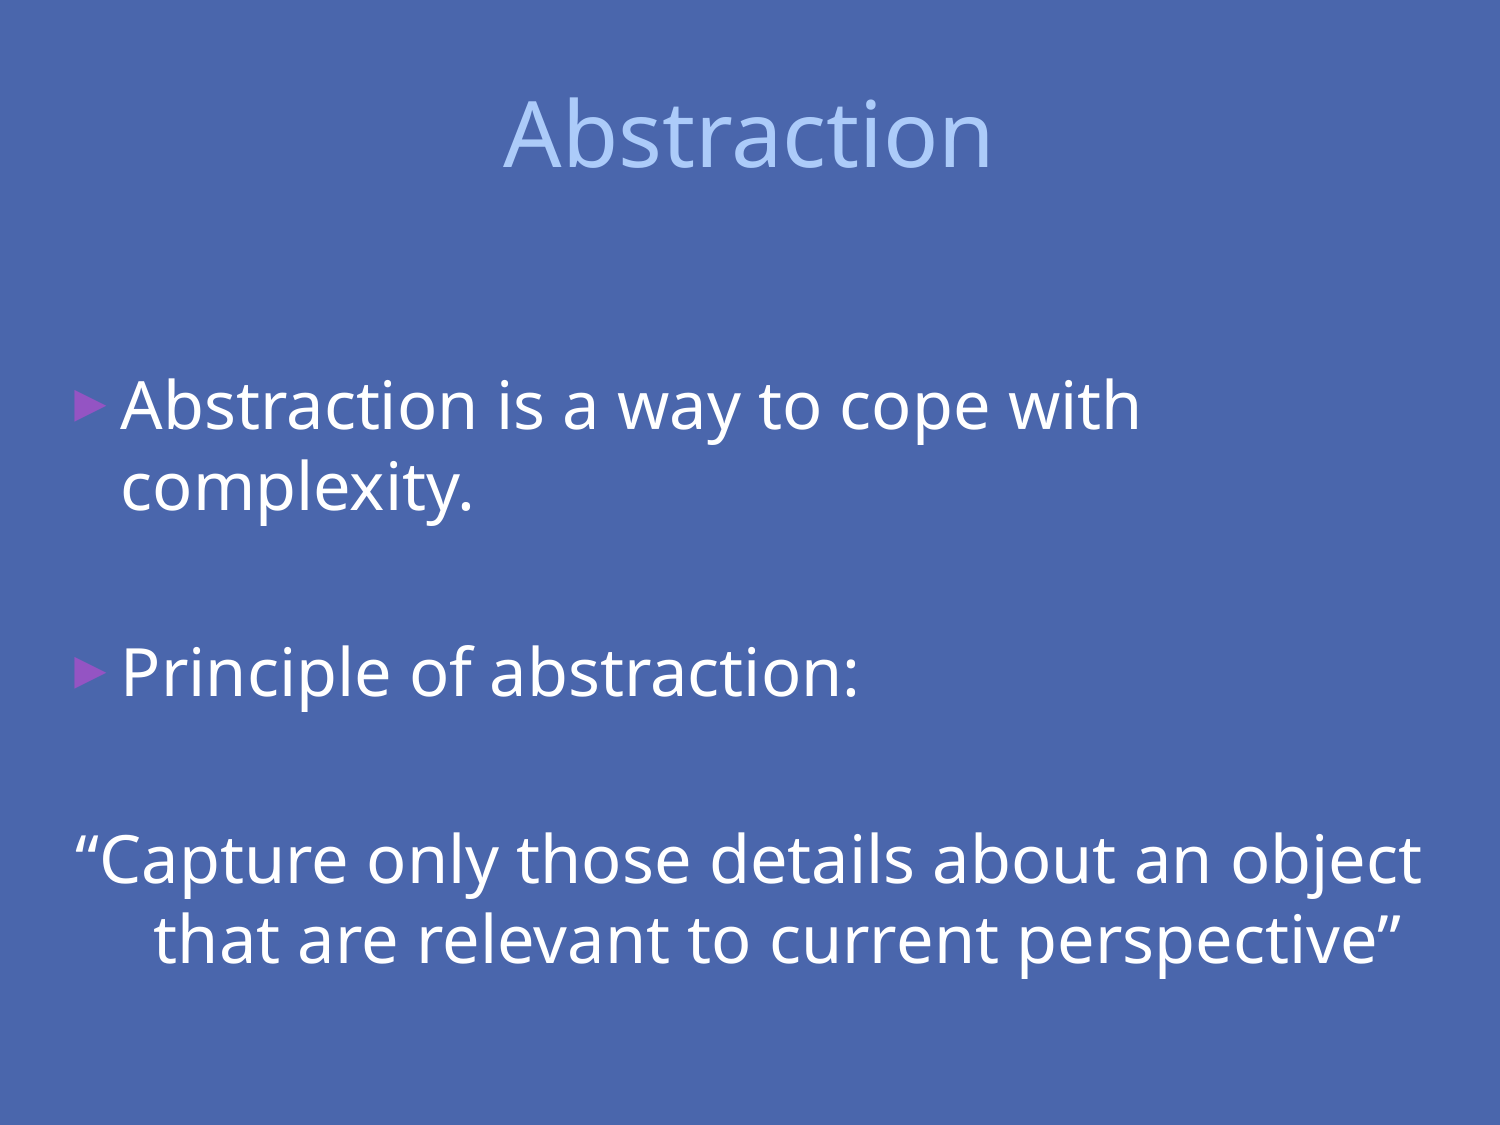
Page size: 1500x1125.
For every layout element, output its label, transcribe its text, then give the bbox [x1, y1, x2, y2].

title Abstraction [49, 37, 1451, 225]
list Abstraction is a way to cope with complexity. Principle of abstraction: “Capture only those details about an object that are relevant to current perspective” [49, 262, 1451, 1001]
